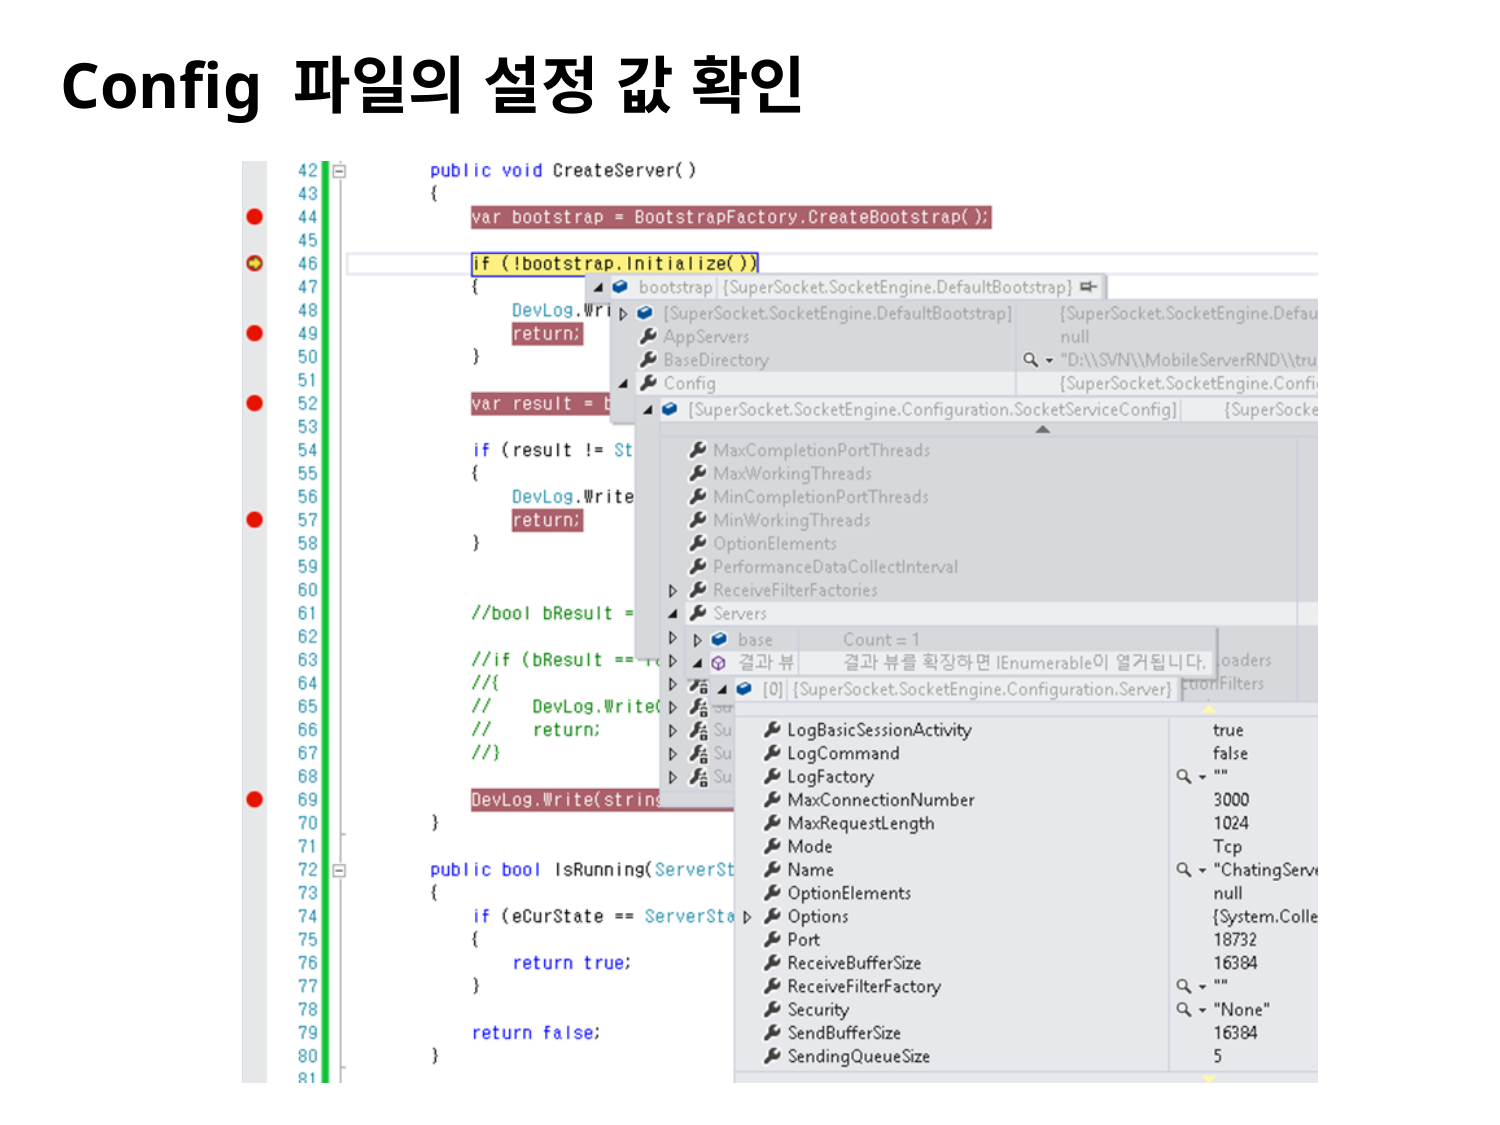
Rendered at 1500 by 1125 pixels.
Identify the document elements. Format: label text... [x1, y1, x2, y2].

picture [242, 160, 1318, 1084]
text_box Config 파일의 설정 값 확인 [45, 30, 1352, 148]
